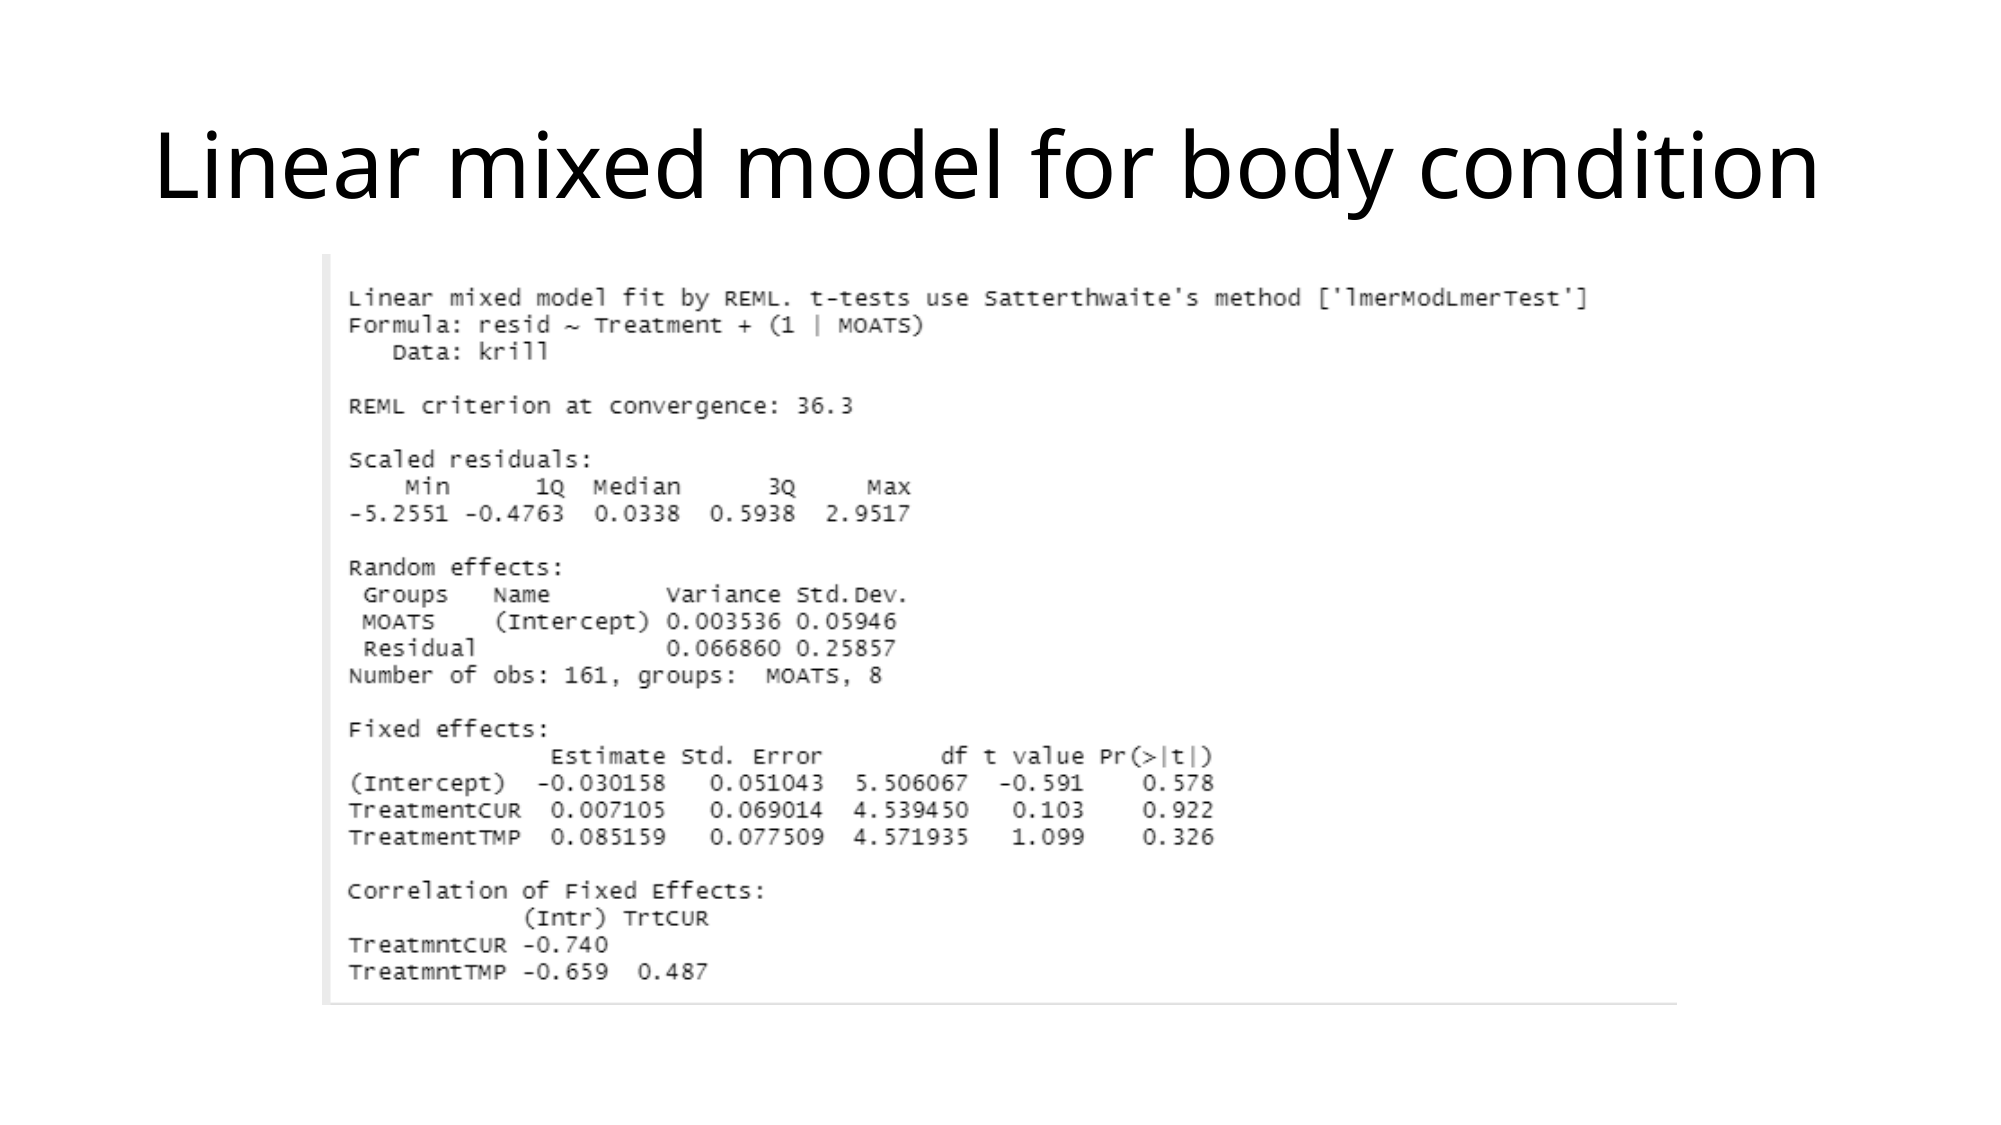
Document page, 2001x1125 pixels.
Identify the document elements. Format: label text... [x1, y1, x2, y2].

title Linear mixed model for body condition [137, 59, 1863, 278]
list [322, 254, 1677, 1005]
